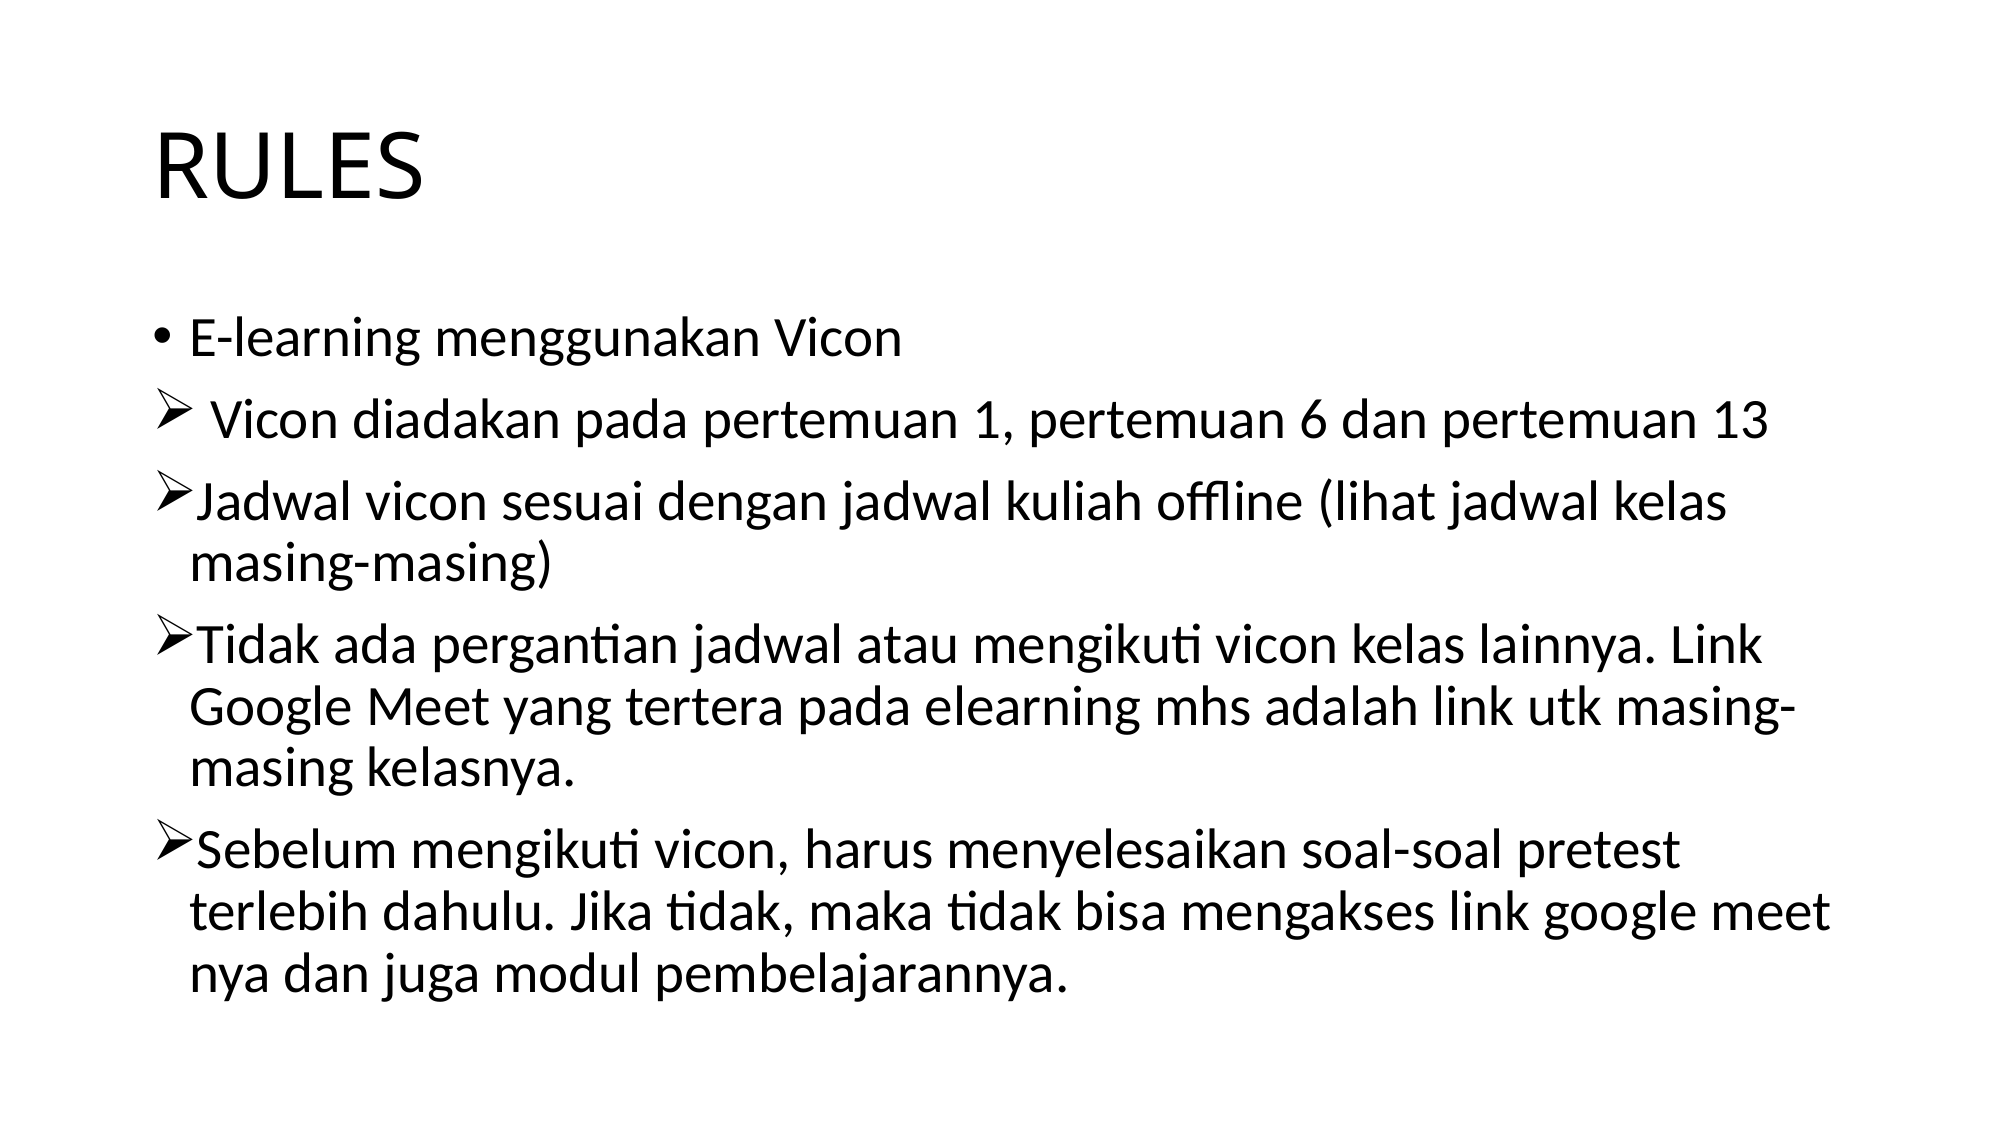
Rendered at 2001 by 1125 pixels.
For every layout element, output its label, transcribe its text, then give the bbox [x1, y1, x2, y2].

title RULES [137, 59, 1863, 278]
list E-learning menggunakan Vicon Vicon diadakan pada pertemuan 1, pertemuan 6 dan pertemuan 13 Jadwal vicon sesuai dengan jadwal kuliah offline (lihat jadwal kelas masing-masing) Tidak ada pergantian jadwal atau mengikuti vicon kelas lainnya. Link Google Meet yang tertera pada elearning mhs adalah link utk masing-masing kelasnya. Sebelum mengikuti vicon, harus menyelesaikan soal-soal pretest terlebih dahulu. Jika tidak, maka tidak bisa mengakses link google meet nya dan juga modul pembelajarannya. [137, 299, 1863, 1014]
